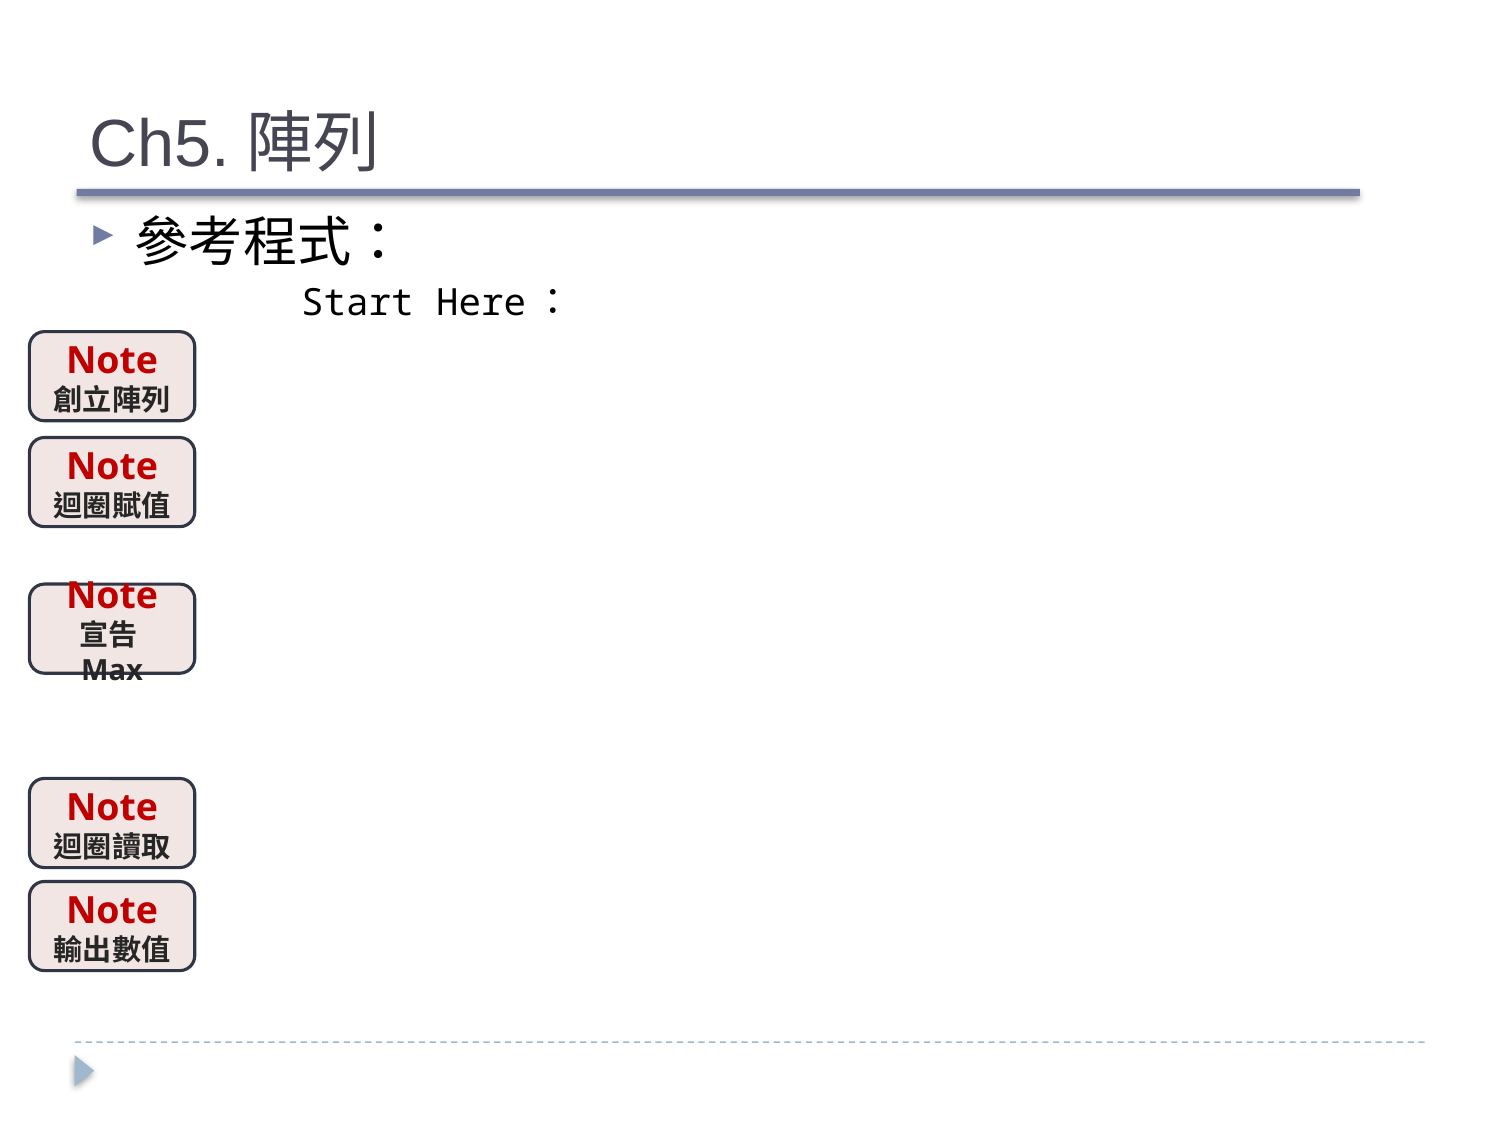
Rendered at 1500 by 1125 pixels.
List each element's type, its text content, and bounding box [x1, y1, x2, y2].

text_box Note 創立陣列 [27, 330, 197, 423]
text_box Note 迴圈賦值 [27, 435, 197, 529]
list 參考程式： [75, 200, 1425, 1010]
text_box Note 宣告Max [27, 582, 197, 675]
text_box Note 迴圈讀取 [27, 776, 197, 870]
text_box Note 輸出數值 [27, 879, 197, 973]
text_box Start Here： [286, 270, 1500, 376]
title Ch5.陣列 [75, 24, 1425, 188]
